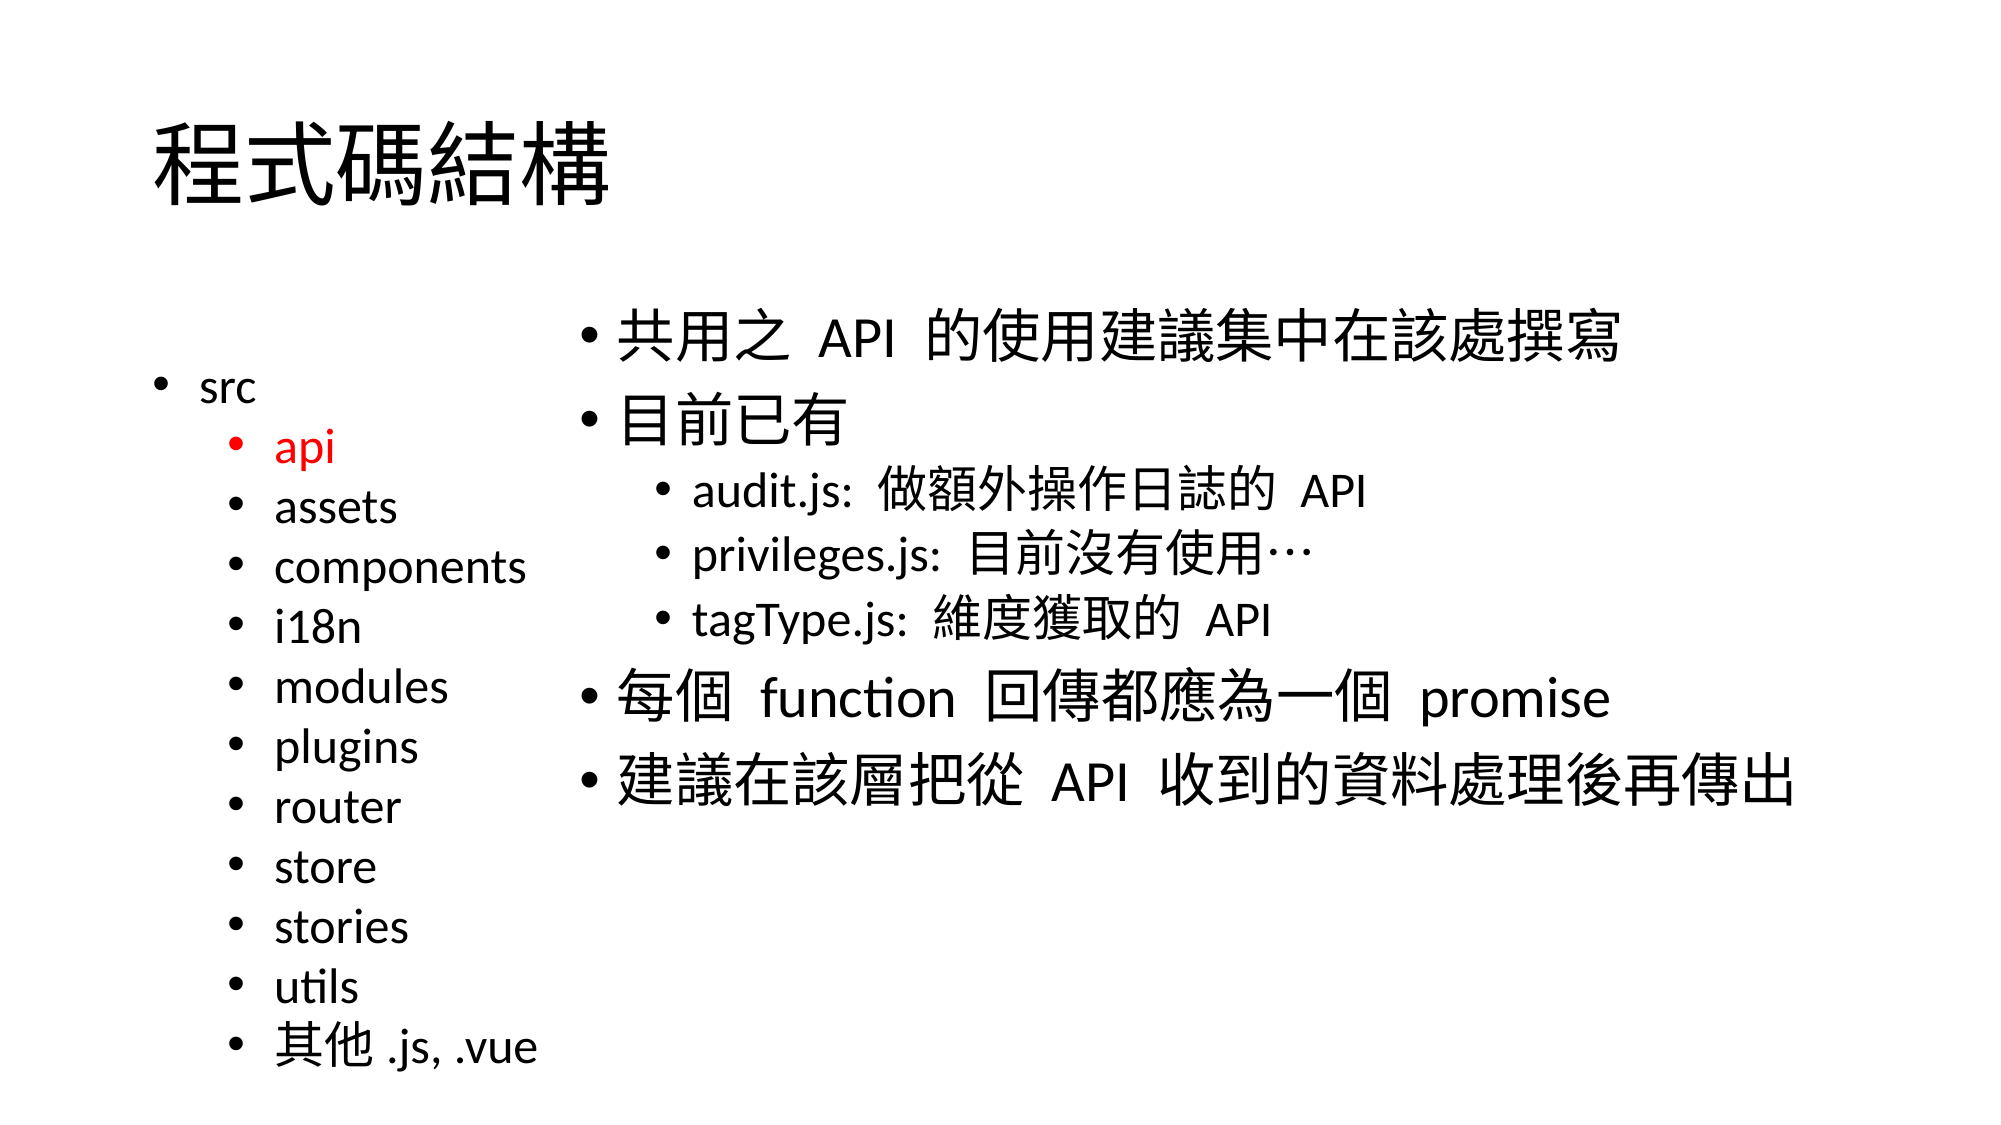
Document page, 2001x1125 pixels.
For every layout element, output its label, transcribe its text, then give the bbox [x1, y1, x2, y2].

list 共用之 API 的使用建議集中在該處撰寫 目前已有 audit.js: 做額外操作日誌的 API privileges.js: 目前沒有使用… tagType.js: 維度獲取的 API 每個 function 回傳都應為一個 promise 建議在該層把從 API 收到的資料處理後再傳出 [564, 299, 1863, 1014]
title 程式碼結構 [137, 59, 1863, 278]
text_box src api assets components i18n modules plugins router store stories utils 其他.js, .vue [137, 345, 555, 1081]
